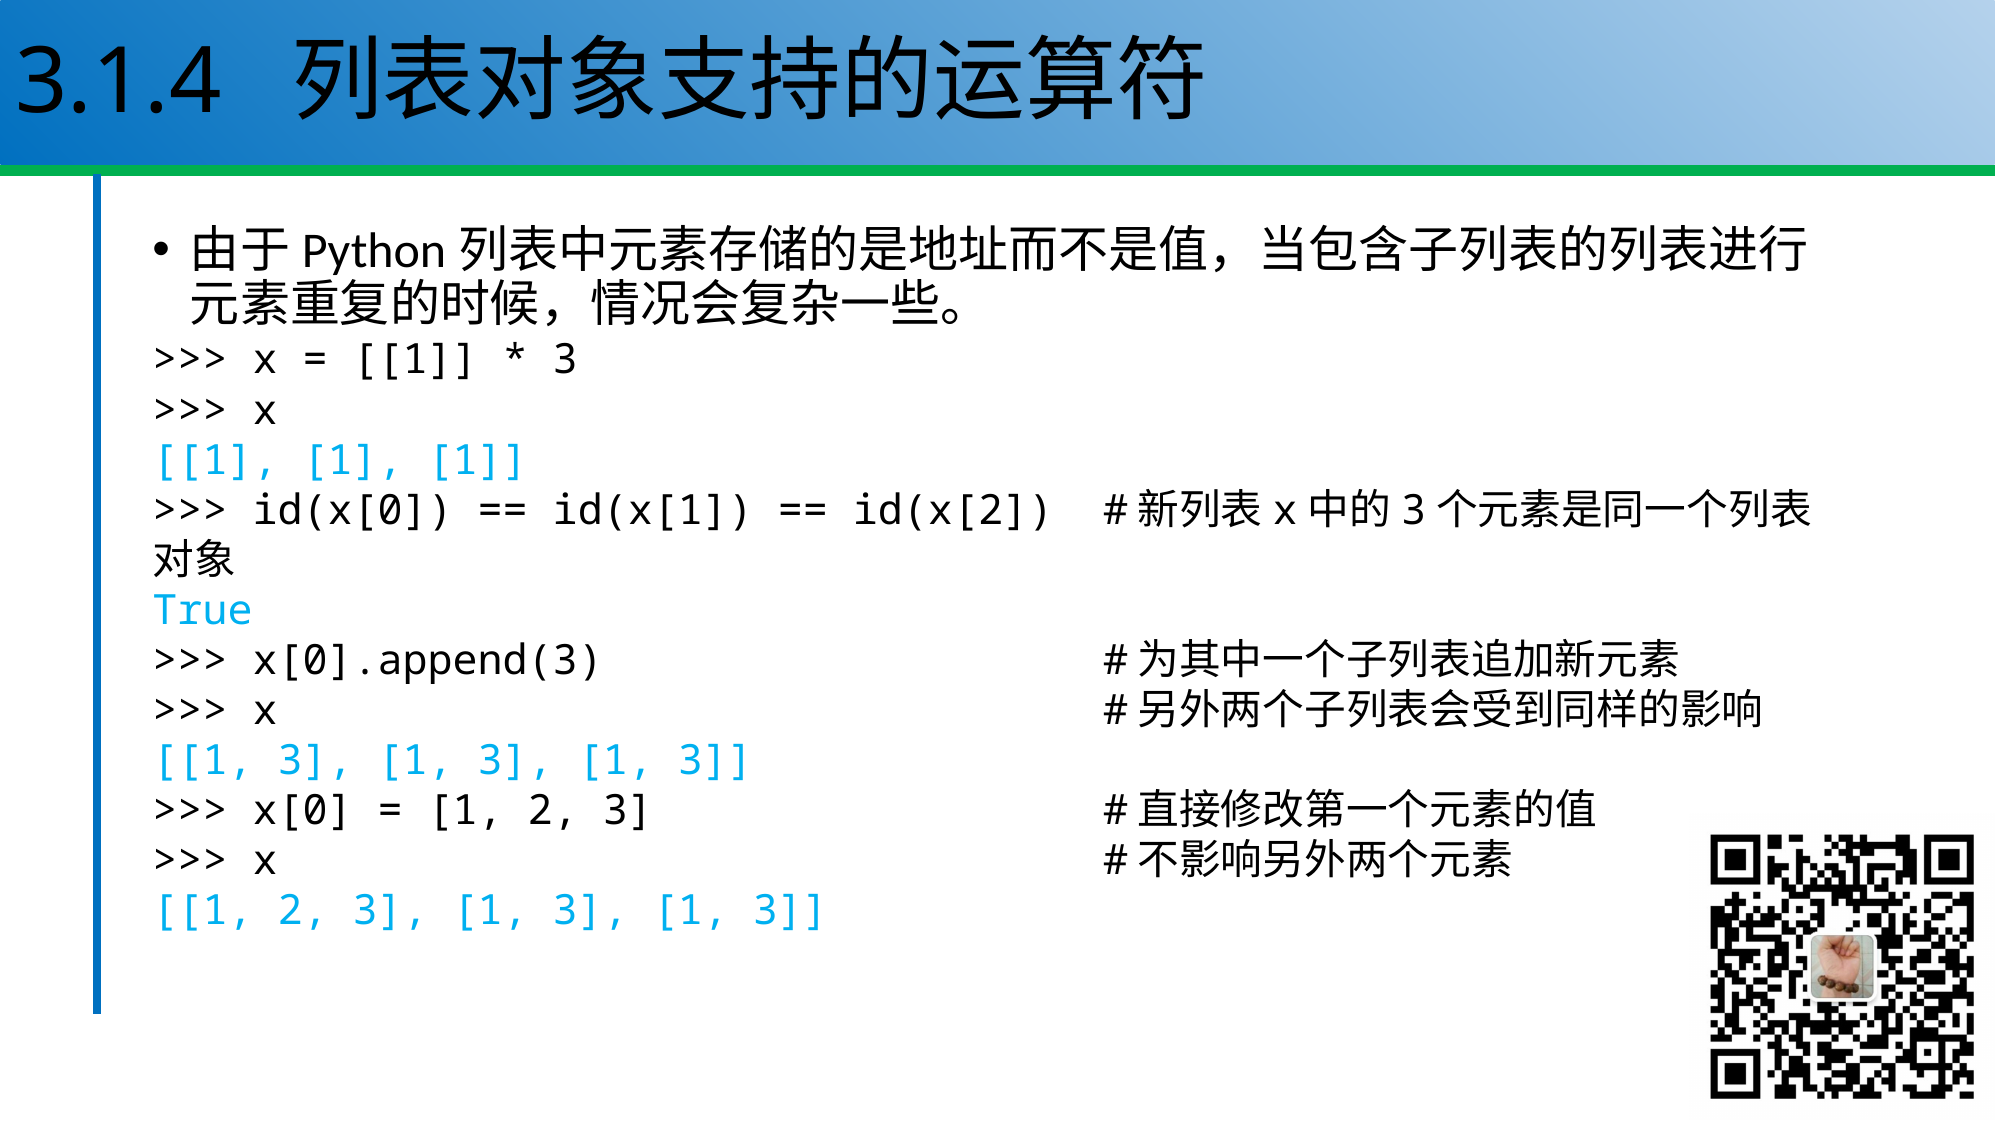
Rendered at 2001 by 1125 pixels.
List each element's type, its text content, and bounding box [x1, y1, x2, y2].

picture [1689, 813, 1995, 1120]
list 由于Python列表中元素存储的是地址而不是值，当包含子列表的列表进行元素重复的时候，情况会复杂一些。 >>> x = [[1]] * 3 >>> x [[1], [1], [1]] >>> id(x[0]) == id(x[1]) == id(x[2]) #新列表x中的3个元素是同一个列表对象 True >>> x[0].append(3) #为其中一个子列表追加新元素 >>> x #另外两个子列表会受到同样的影响 [[1, 3], [1, 3], [1, 3]] >>> x[0] = [1, 2, 3] #直接修改第一个元素的值 >>> x #不影响另外两个元素 [[1, 2, 3], [1, 3], [1, 3]] [137, 216, 1863, 978]
slide_number 19 [1412, 1042, 1863, 1103]
title 3.1.4 列表对象支持的运算符 [0, 0, 1995, 165]
